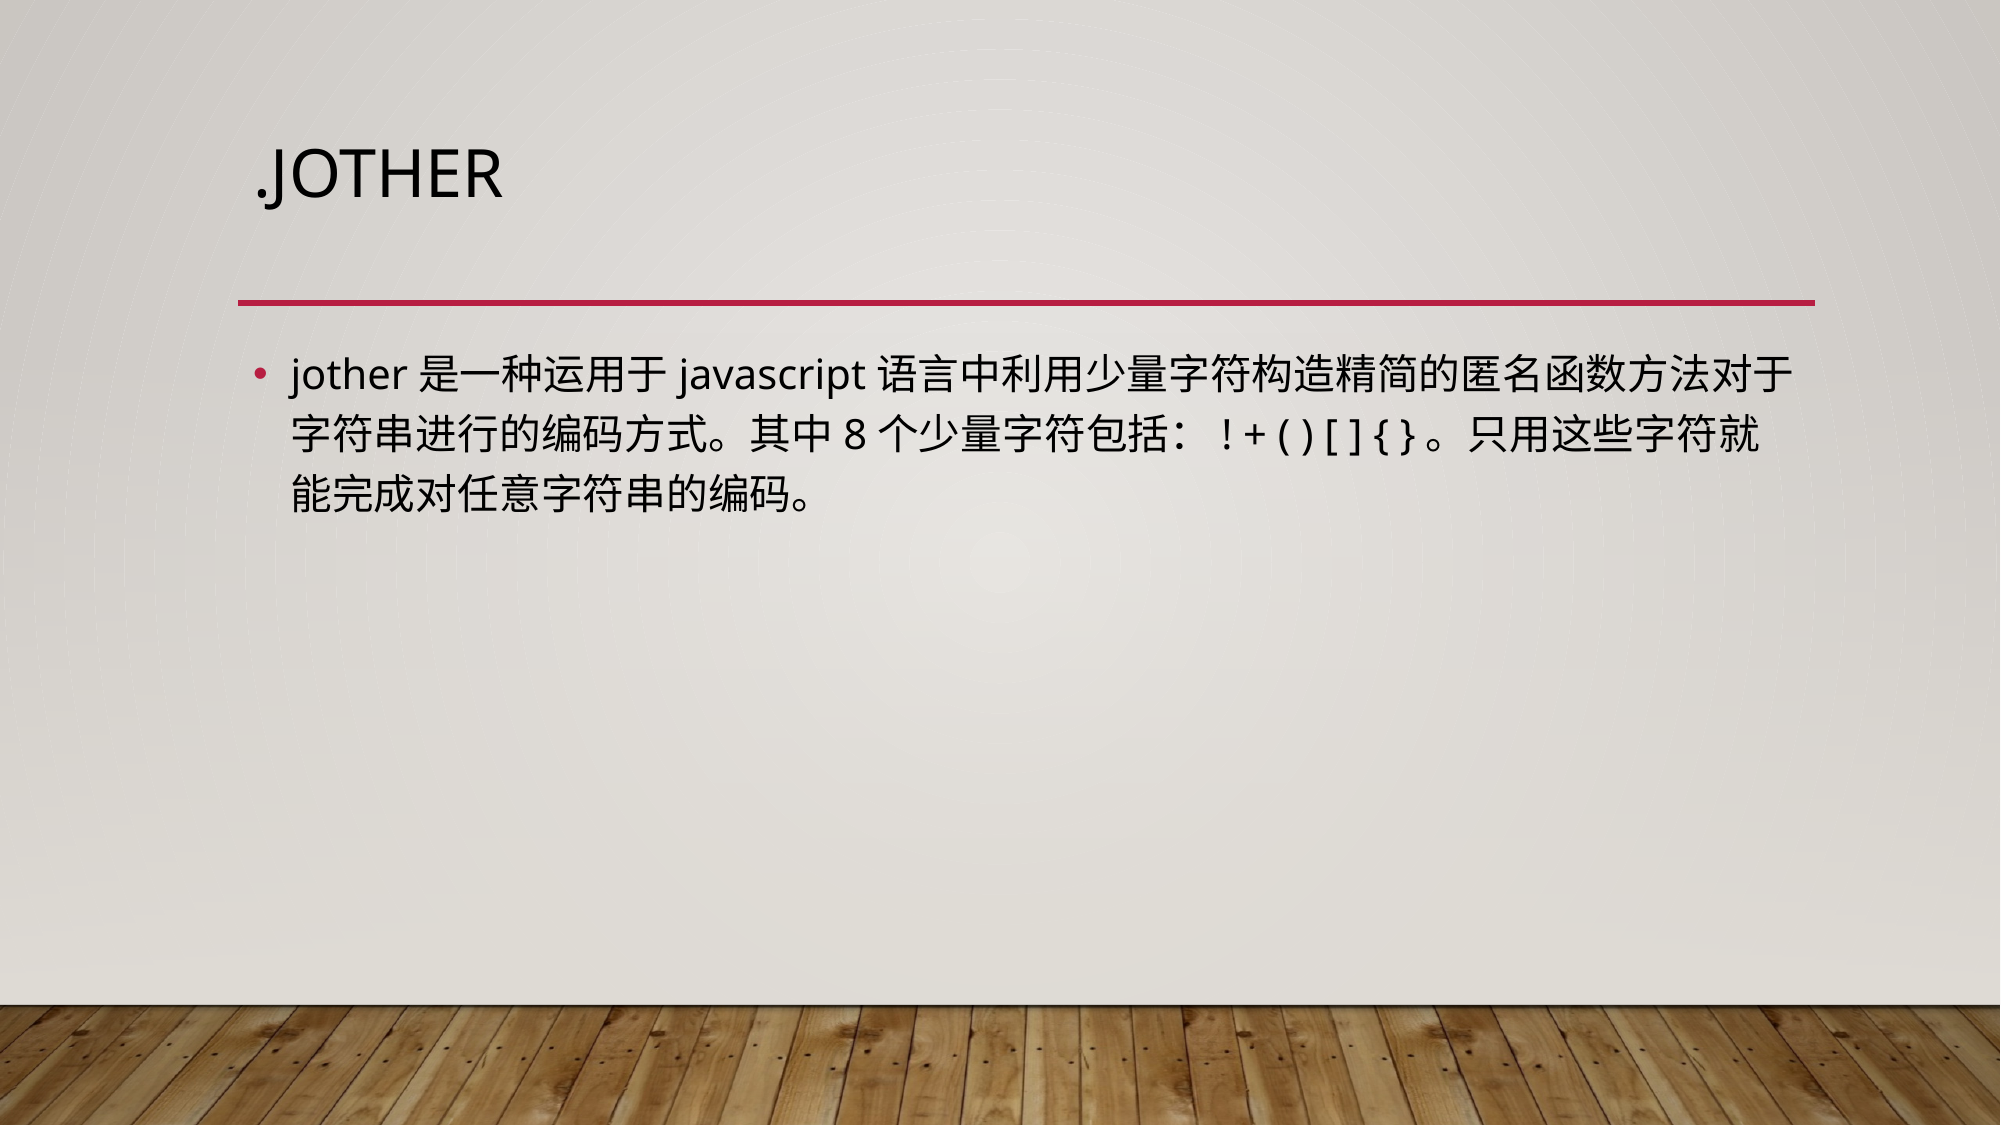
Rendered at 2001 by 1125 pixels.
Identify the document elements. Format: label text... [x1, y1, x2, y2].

title .jother [238, 131, 1814, 305]
list jother是一种运用于javascript语言中利用少量字符构造精简的匿名函数方法对于字符串进行的编码方式。其中8个少量字符包括：! + ( ) [ ] { }。只用这些字符就能完成对任意字符串的编码。 [238, 330, 1814, 897]
picture [0, 1005, 2000, 1125]
